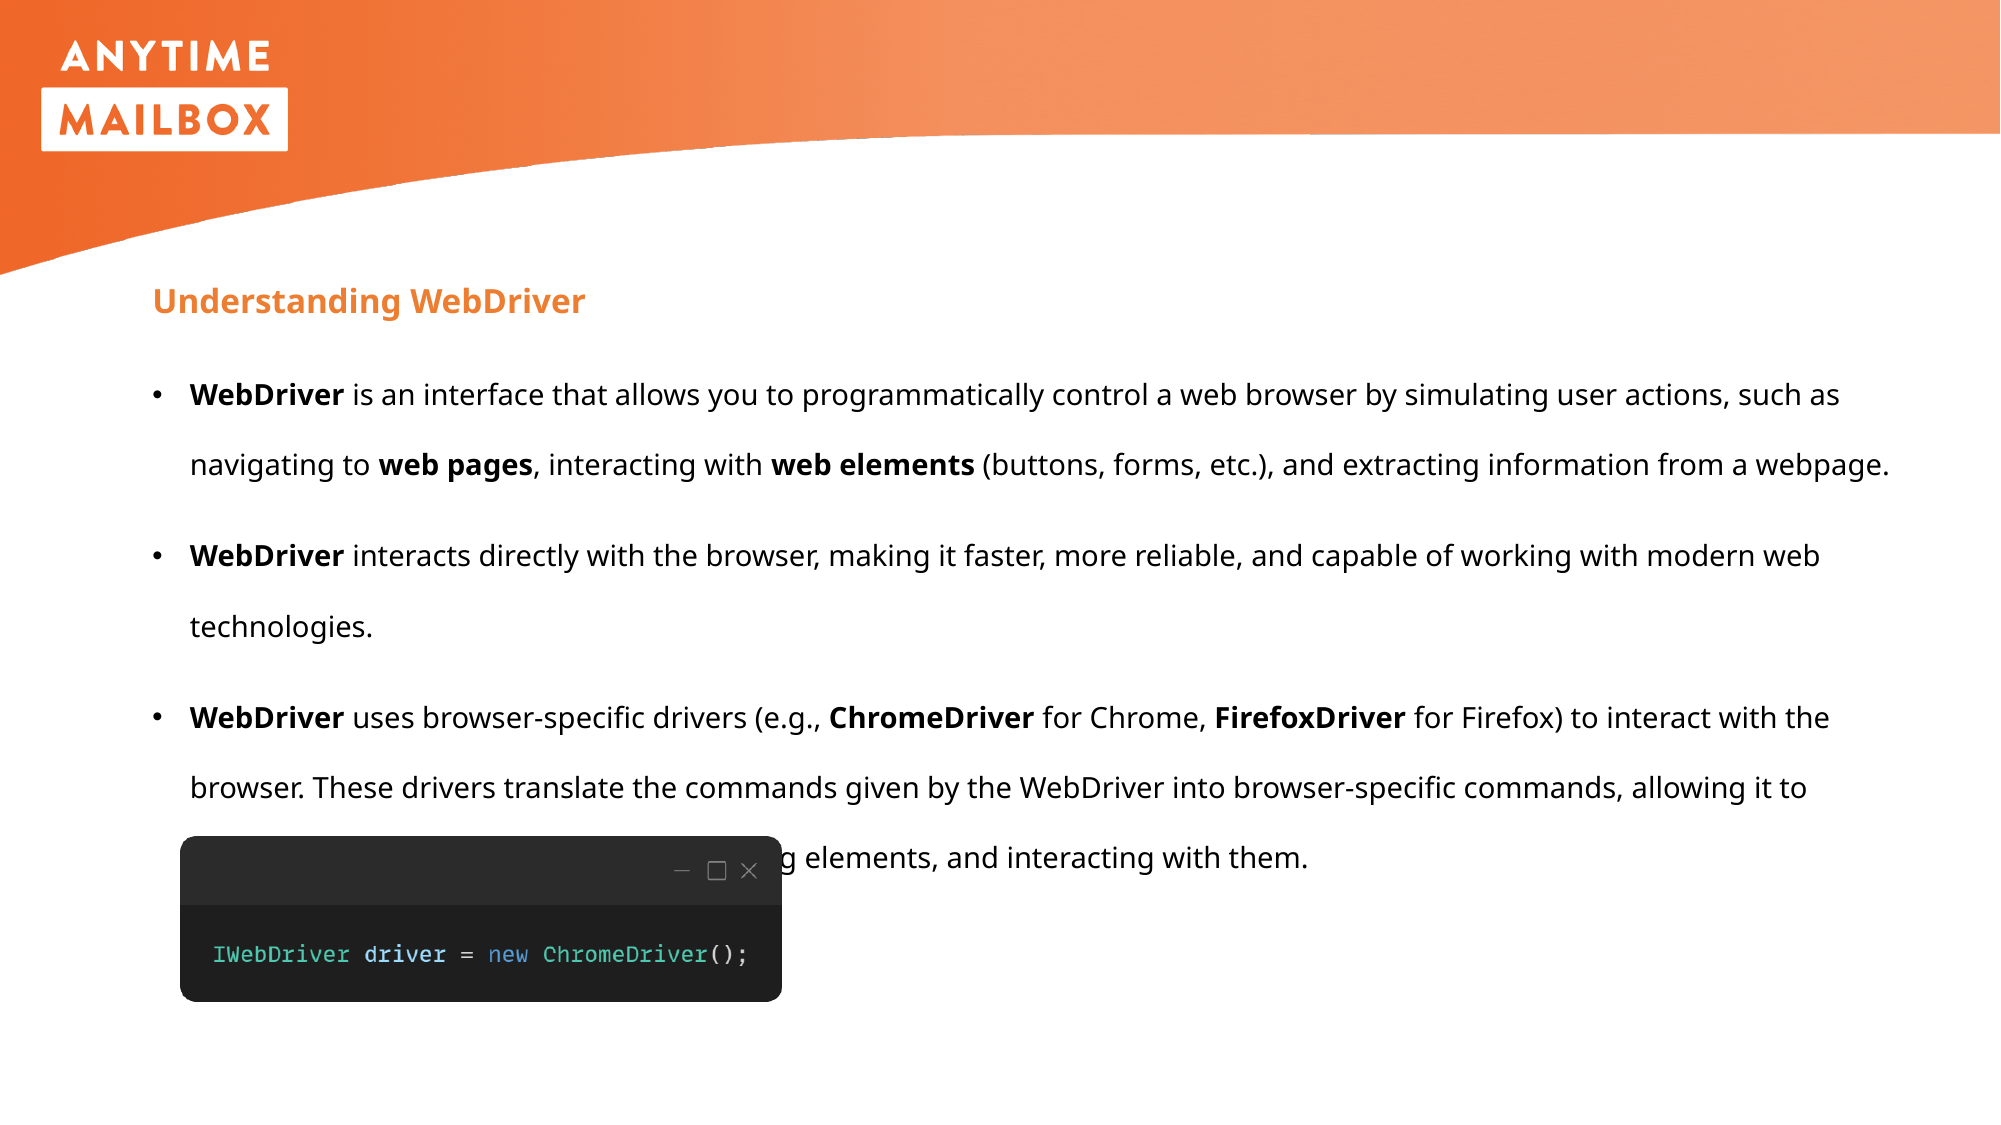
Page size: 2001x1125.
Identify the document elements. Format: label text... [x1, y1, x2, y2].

list Understanding WebDriver WebDriver is an interface that allows you to programmatically control a web browser by simulating user actions, such as navigating to web pages, interacting with web elements (buttons, forms, etc.), and extracting information from a webpage. WebDriver interacts directly with the browser, making it faster, more reliable, and capable of working with modern web technologies. WebDriver uses browser-specific drivers (e.g., ChromeDriver for Chrome, FirefoxDriver for Firefox) to interact with the browser. These drivers translate the commands given by the WebDriver into browser-specific commands, allowing it to perform actions like opening a page, finding elements, and interacting with them. [137, 295, 1921, 1014]
picture [57, 682, 904, 1102]
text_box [0, 0, 2000, 295]
